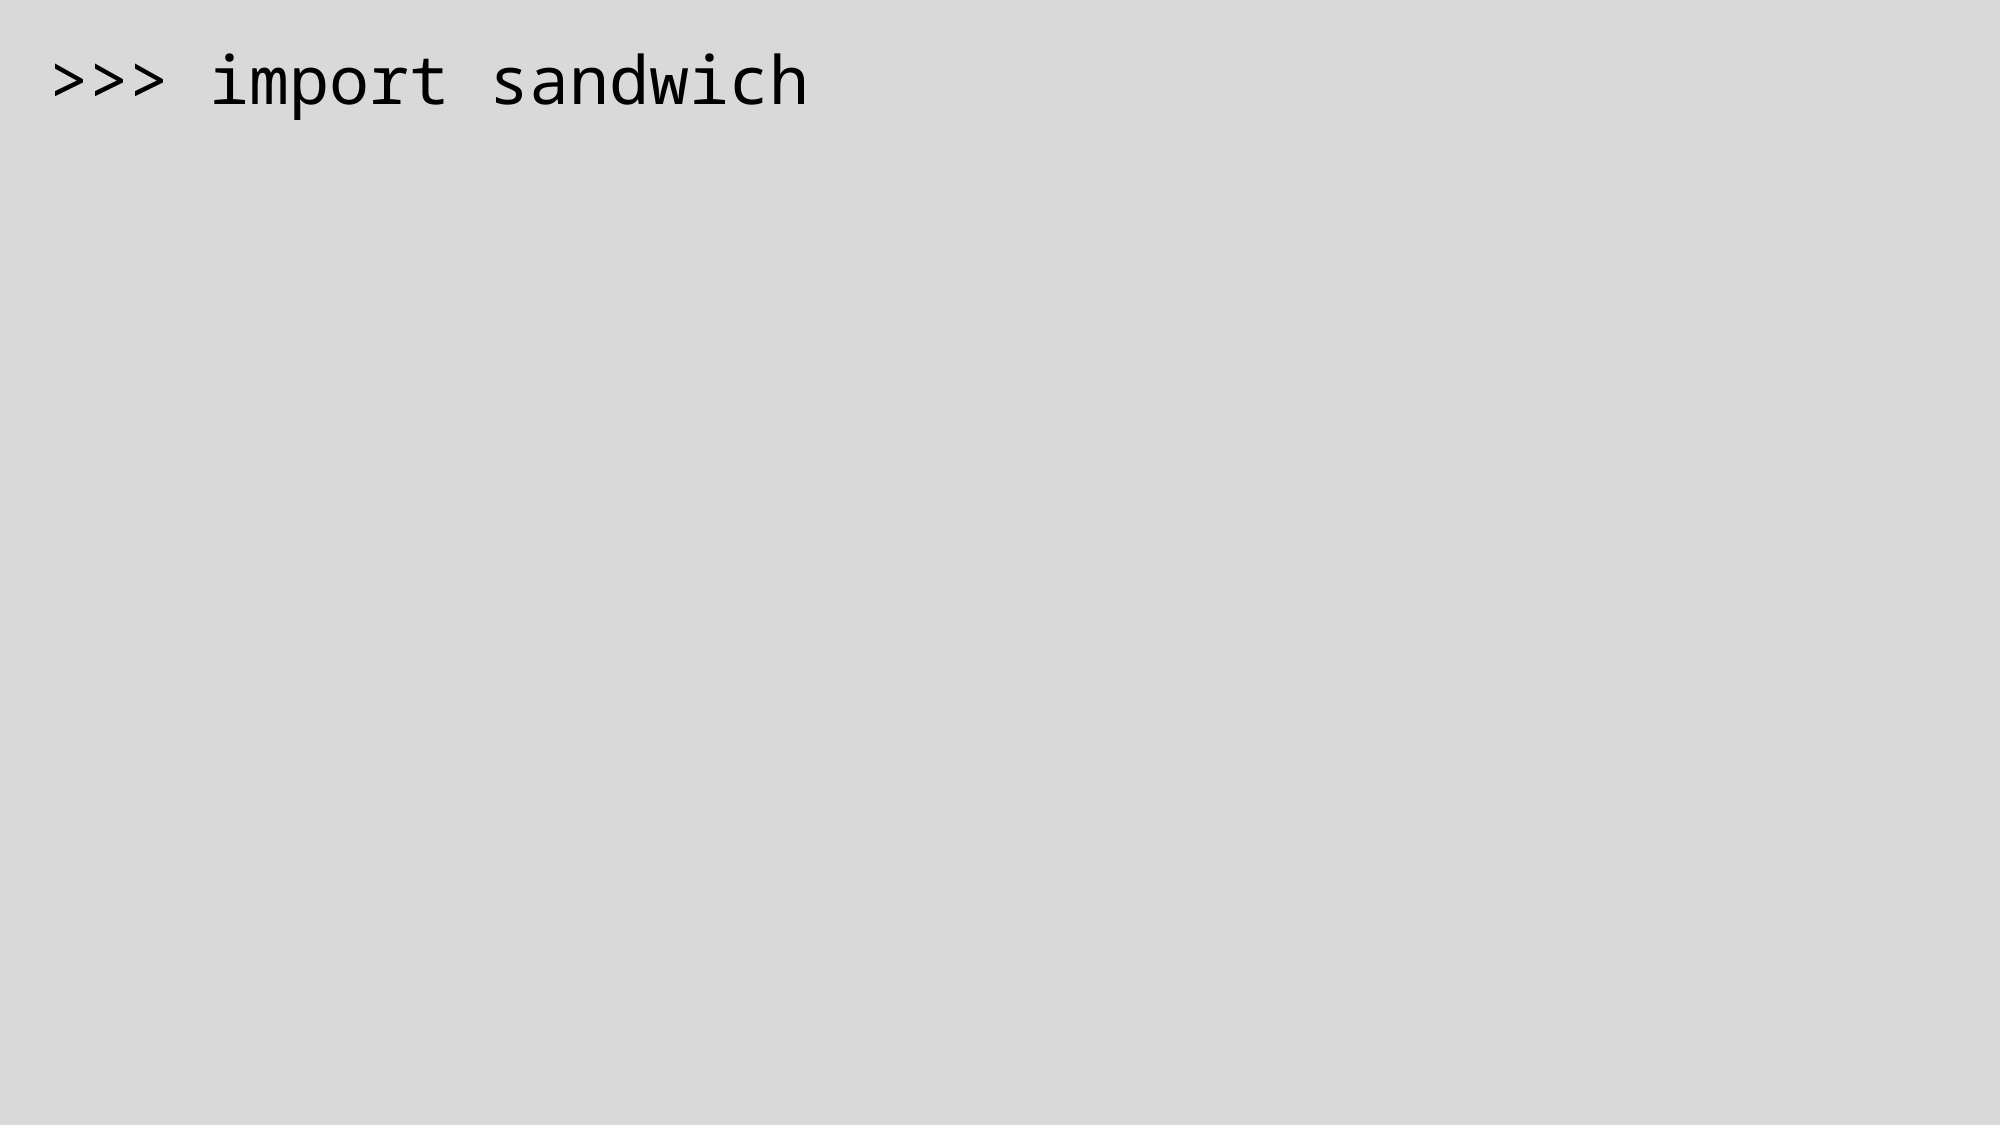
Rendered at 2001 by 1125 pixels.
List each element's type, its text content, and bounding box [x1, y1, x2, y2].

list >>> import sandwich [34, 39, 1972, 1103]
